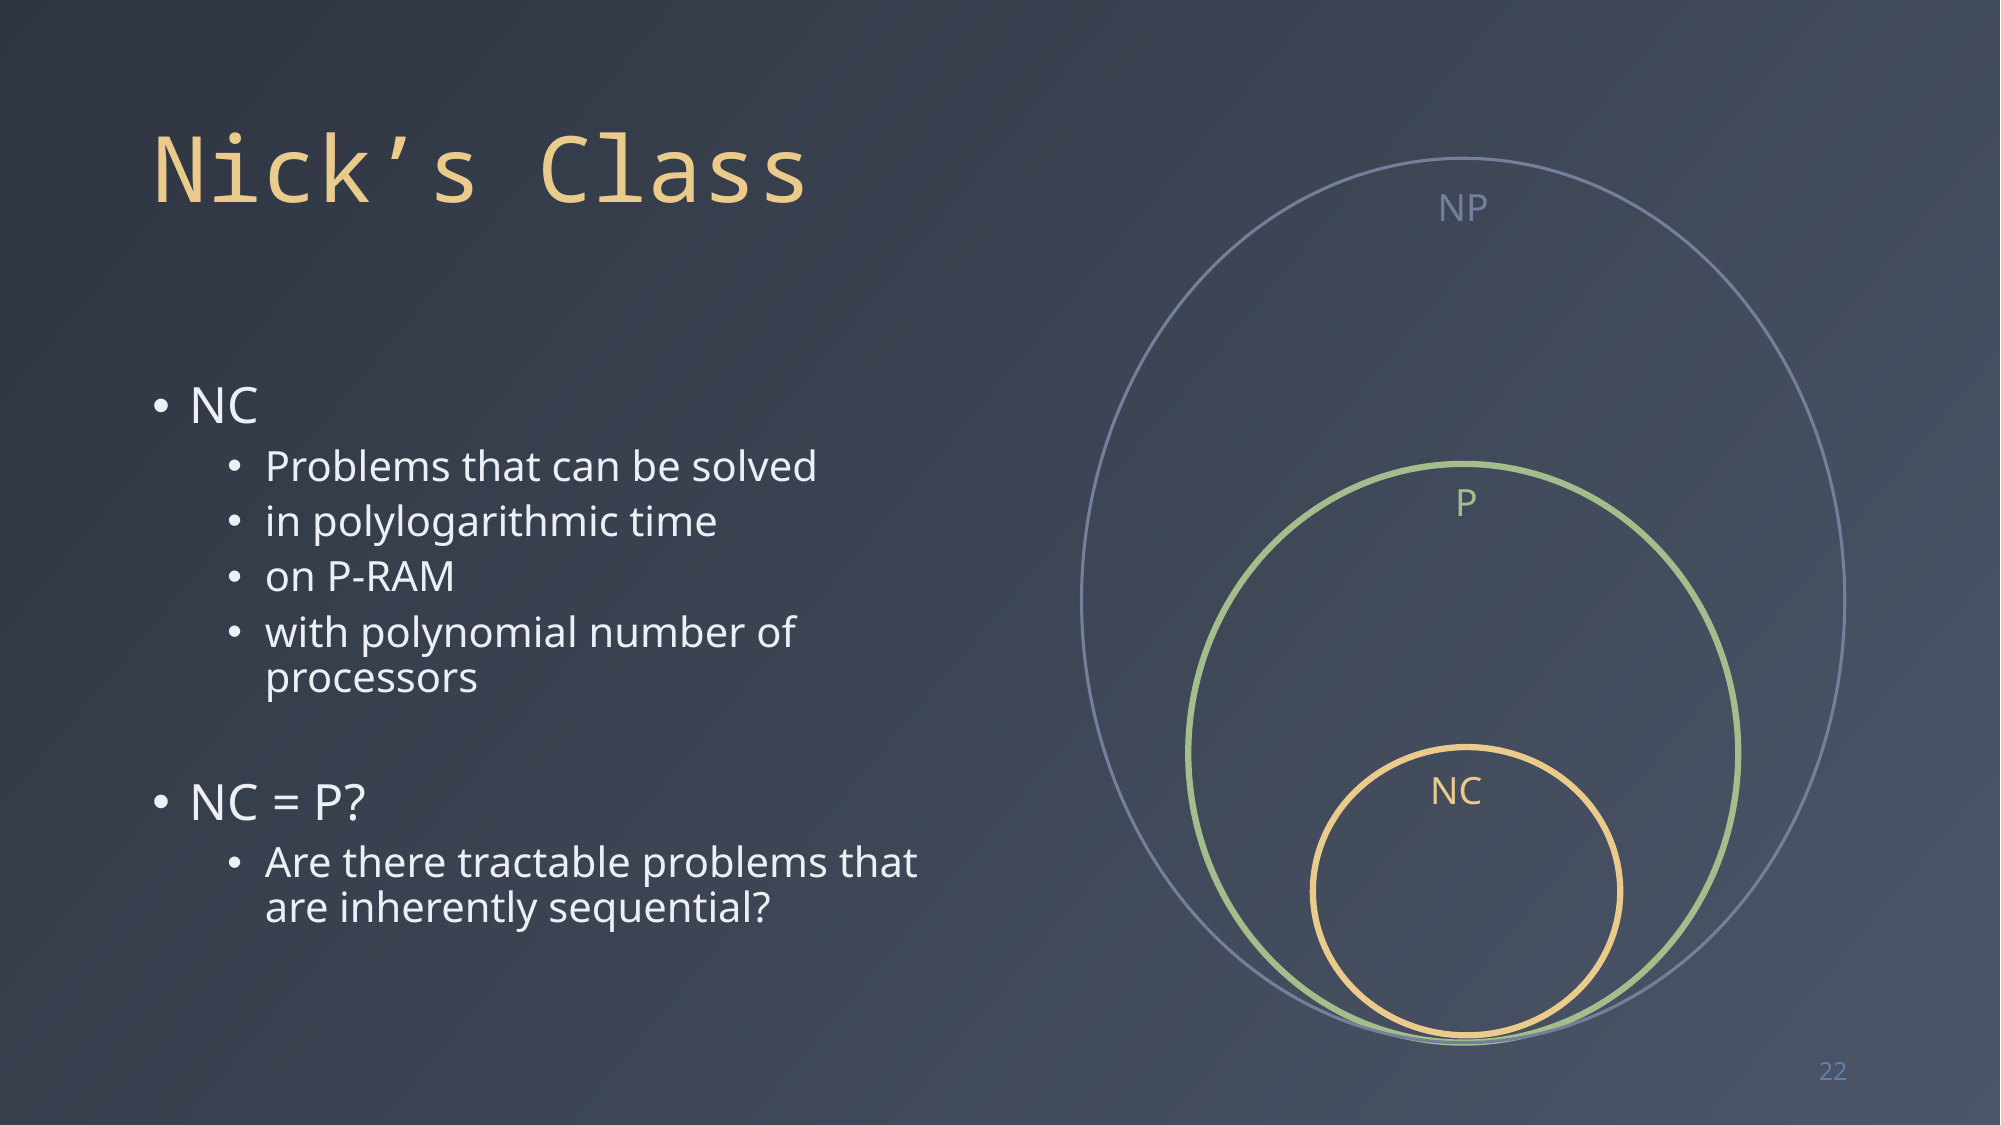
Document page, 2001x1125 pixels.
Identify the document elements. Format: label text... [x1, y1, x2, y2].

slide_number 22 [1738, 1042, 1863, 1103]
title Nick’s Class [137, 26, 1863, 230]
list NC Problems that can be solved in polylogarithmic time on P-RAM with polynomial number of processors NC = P? Are there tractable problems that are inherently sequential? [137, 299, 988, 1014]
text_box P [1440, 471, 1493, 532]
text_box [1311, 746, 1622, 1037]
text_box NC [1415, 760, 1498, 820]
text_box NP [1422, 177, 1504, 237]
text_box [1080, 157, 1846, 1044]
